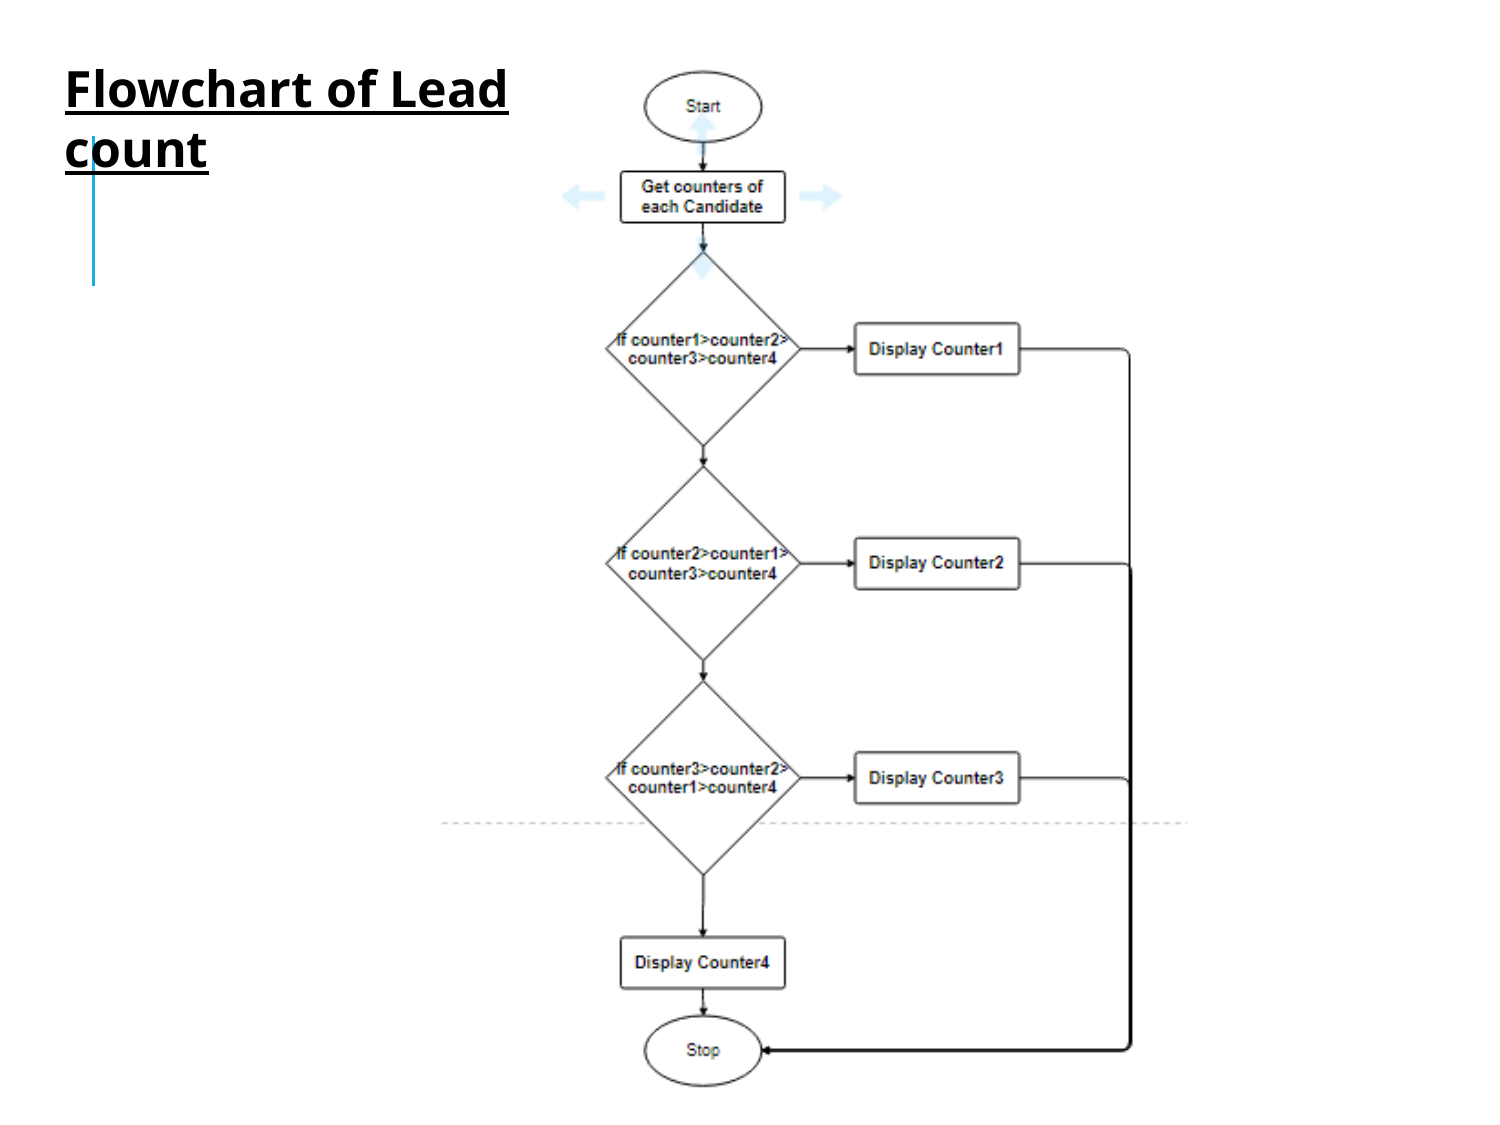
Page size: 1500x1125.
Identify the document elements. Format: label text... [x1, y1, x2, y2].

picture [437, 52, 1188, 1108]
text_box Flowchart of Lead count [50, 50, 434, 186]
